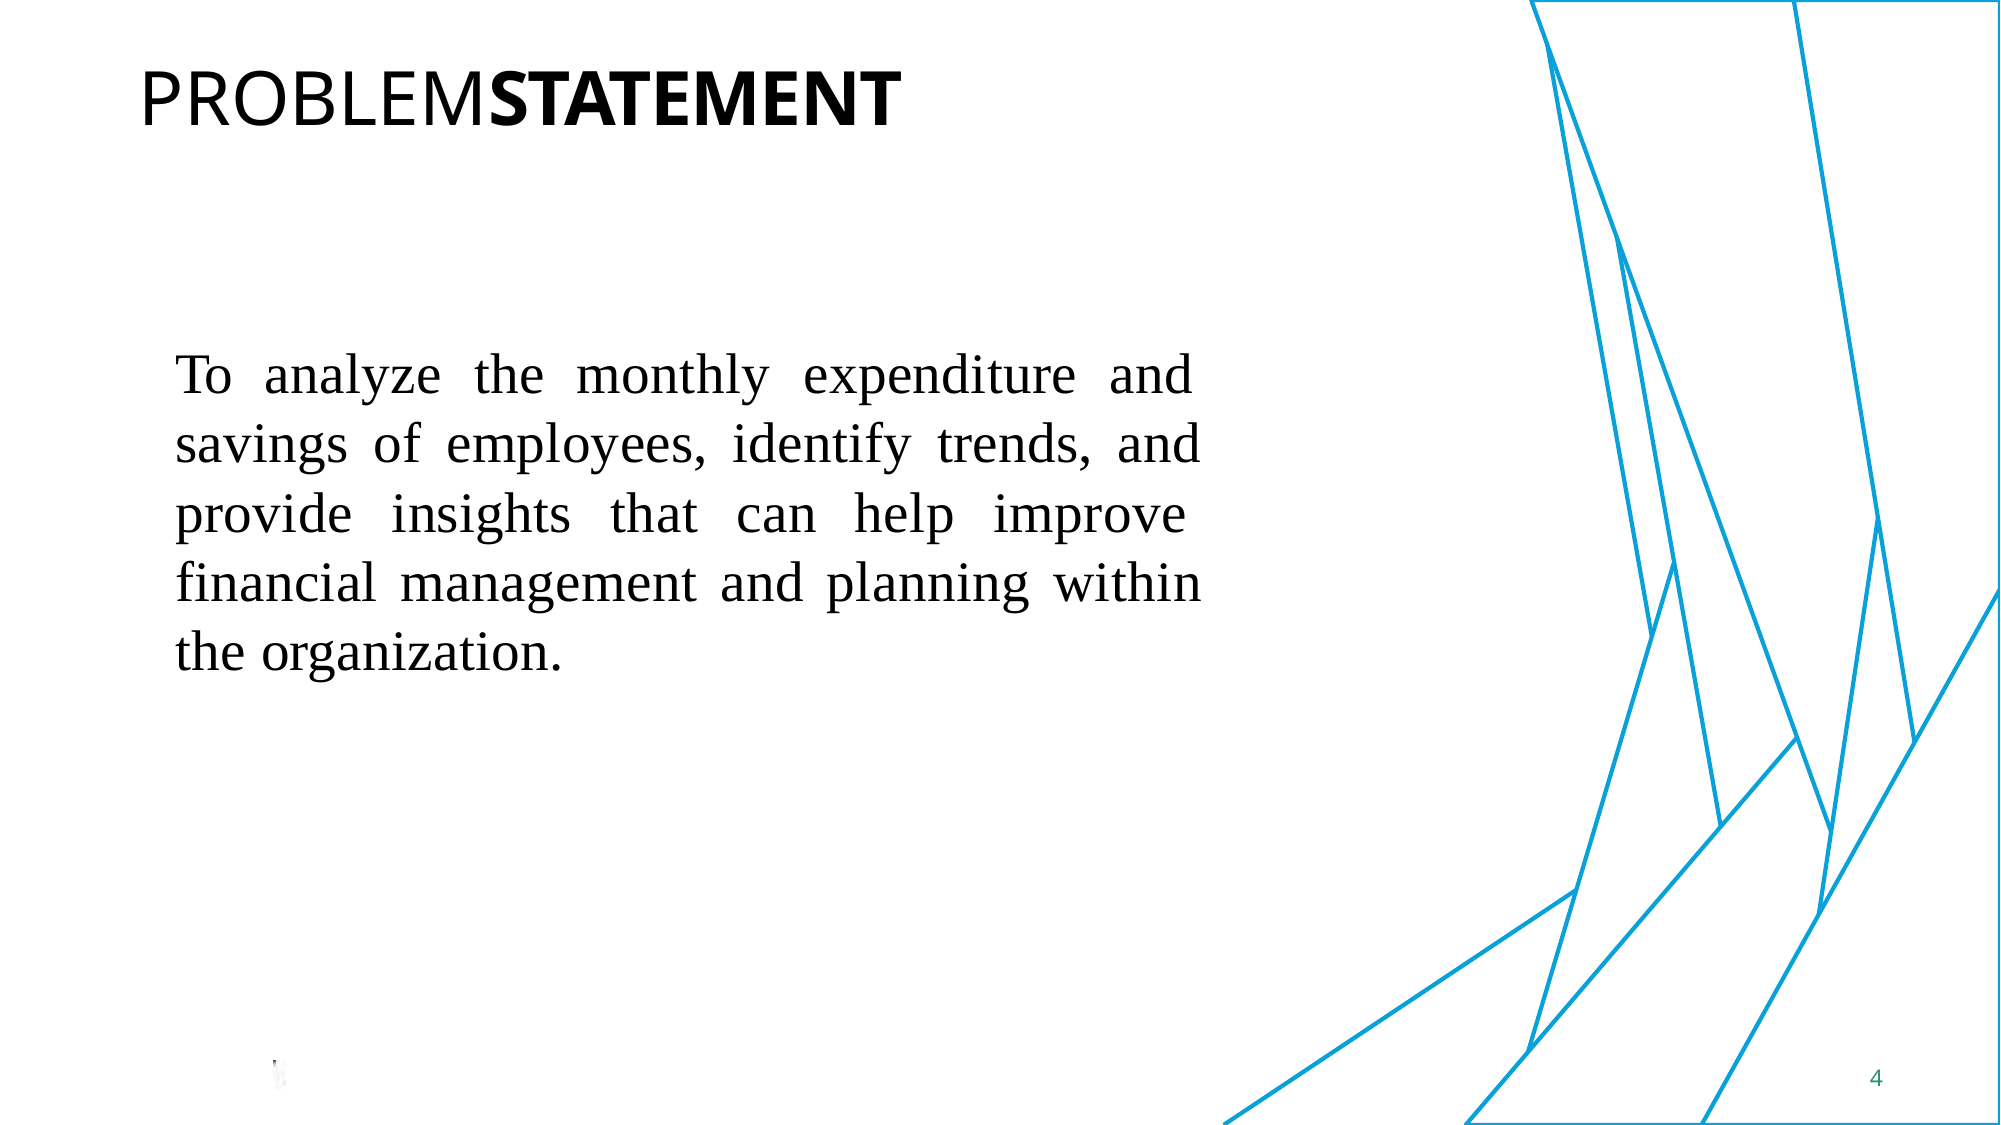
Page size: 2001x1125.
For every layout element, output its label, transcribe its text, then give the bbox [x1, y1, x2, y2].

text_box To analyze the monthly expenditure and savings of employees, identify trends, and provide insights that can help improve financial management and planning within the organization. [173, 334, 1217, 683]
picture [273, 1060, 287, 1091]
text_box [1222, 0, 2000, 1125]
title PROBLEMSTATEMENT [136, 44, 1026, 235]
